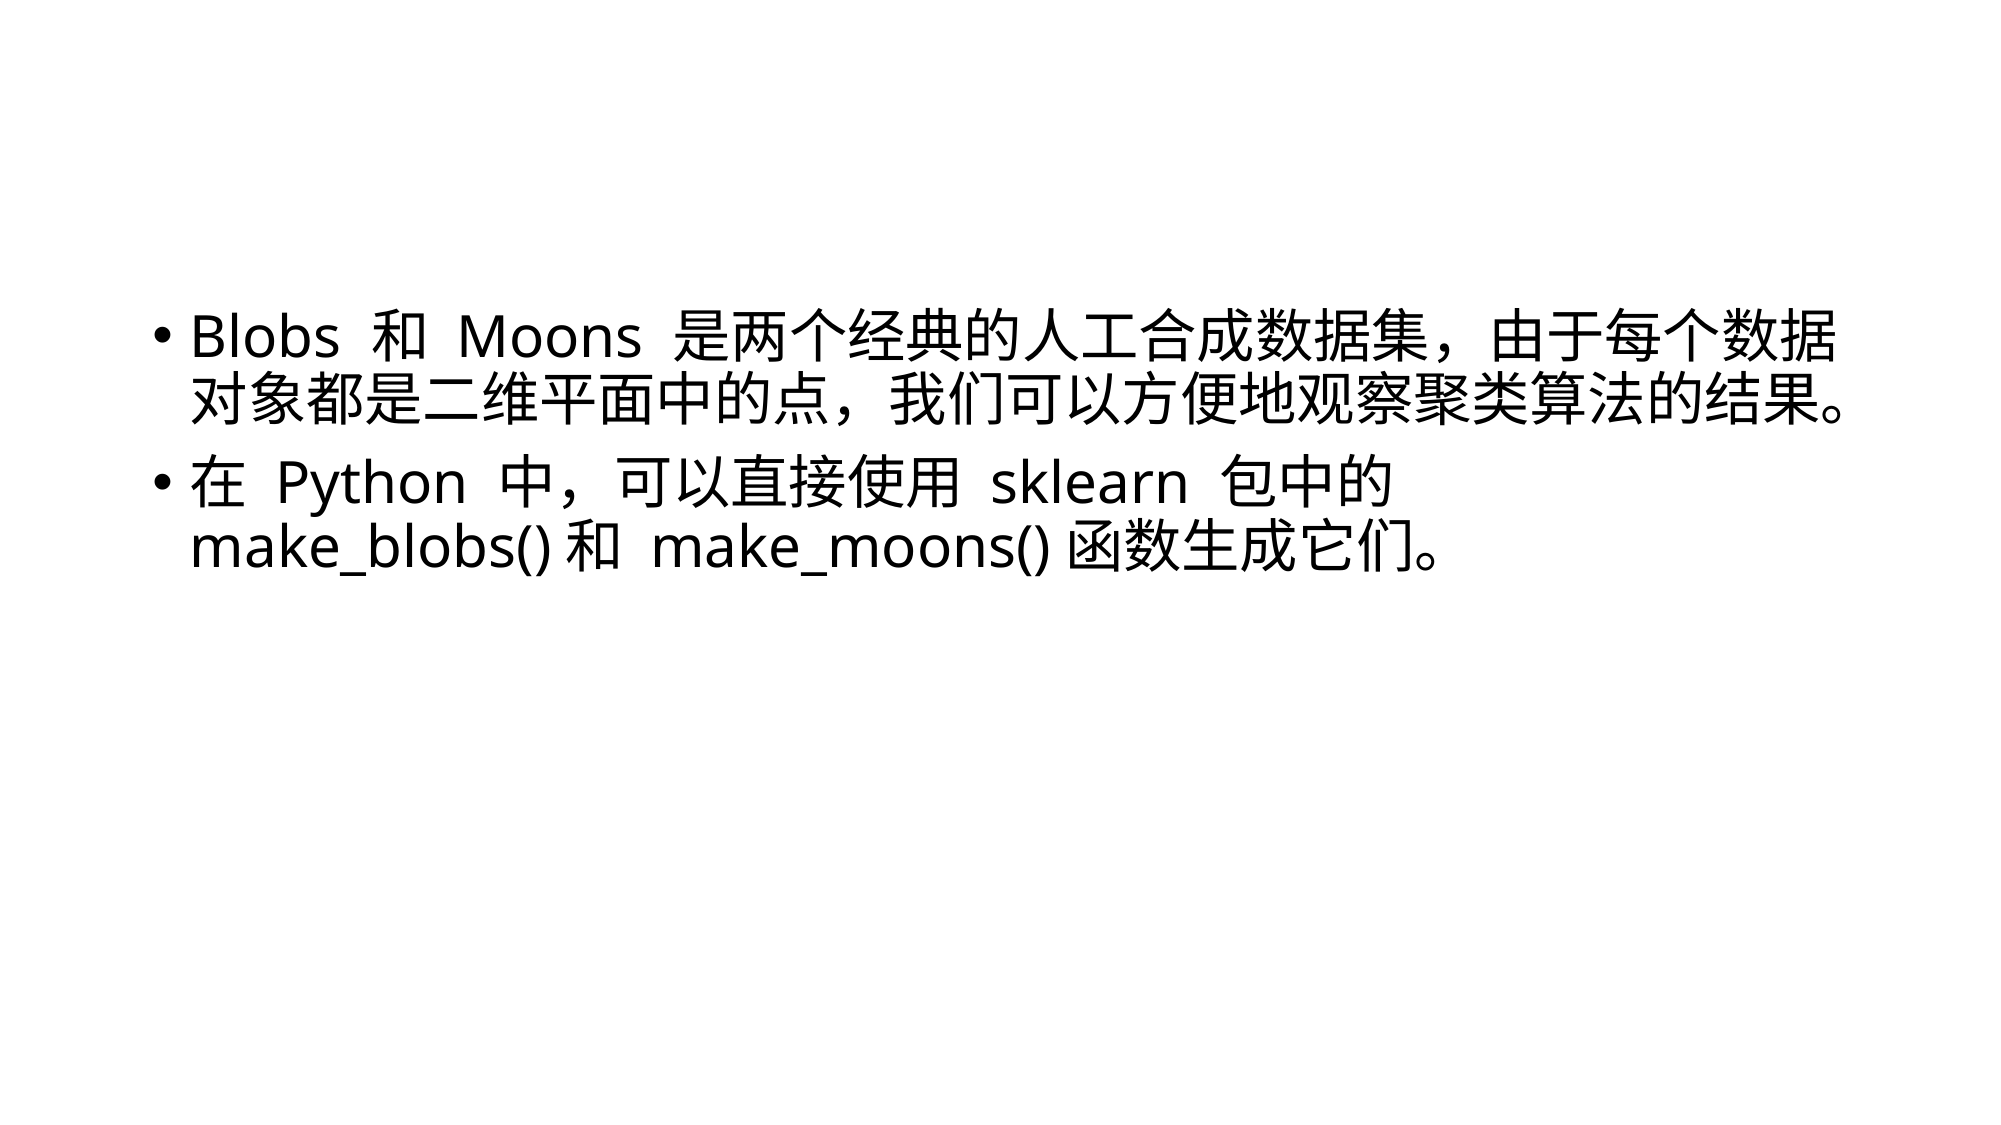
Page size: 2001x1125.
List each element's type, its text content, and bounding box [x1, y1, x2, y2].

list Blobs 和 Moons 是两个经典的人工合成数据集，由于每个数据对象都是二维平面中的点，我们可以方便地观察聚类算法的结果。 在 Python 中，可以直接使用 sklearn 包中的 make_blobs()和 make_moons()函数生成它们。 [137, 299, 1863, 1014]
